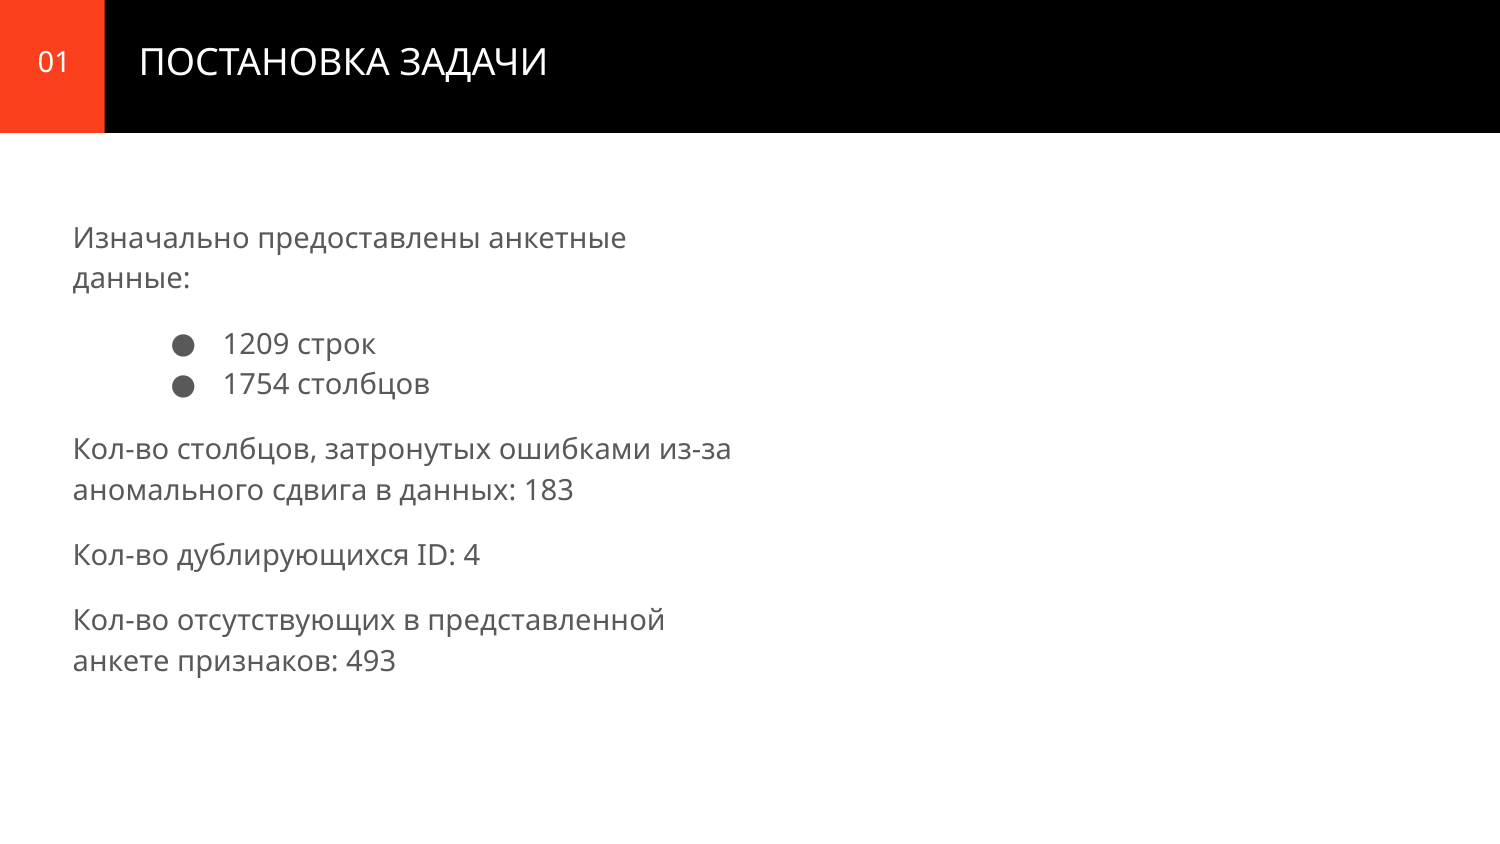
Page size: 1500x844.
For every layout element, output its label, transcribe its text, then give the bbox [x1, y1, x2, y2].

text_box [0, 0, 1500, 134]
list Изначально предоставлены анкетные данные: 1209 строк 1754 столбцов Кол-во столбцов, затронутых ошибками из-за аномального сдвига в данных: 183 Кол-во дублирующихся ID: 4 Кол-во отсутствующих в представленной анкете признаков: 493 [57, 199, 750, 760]
